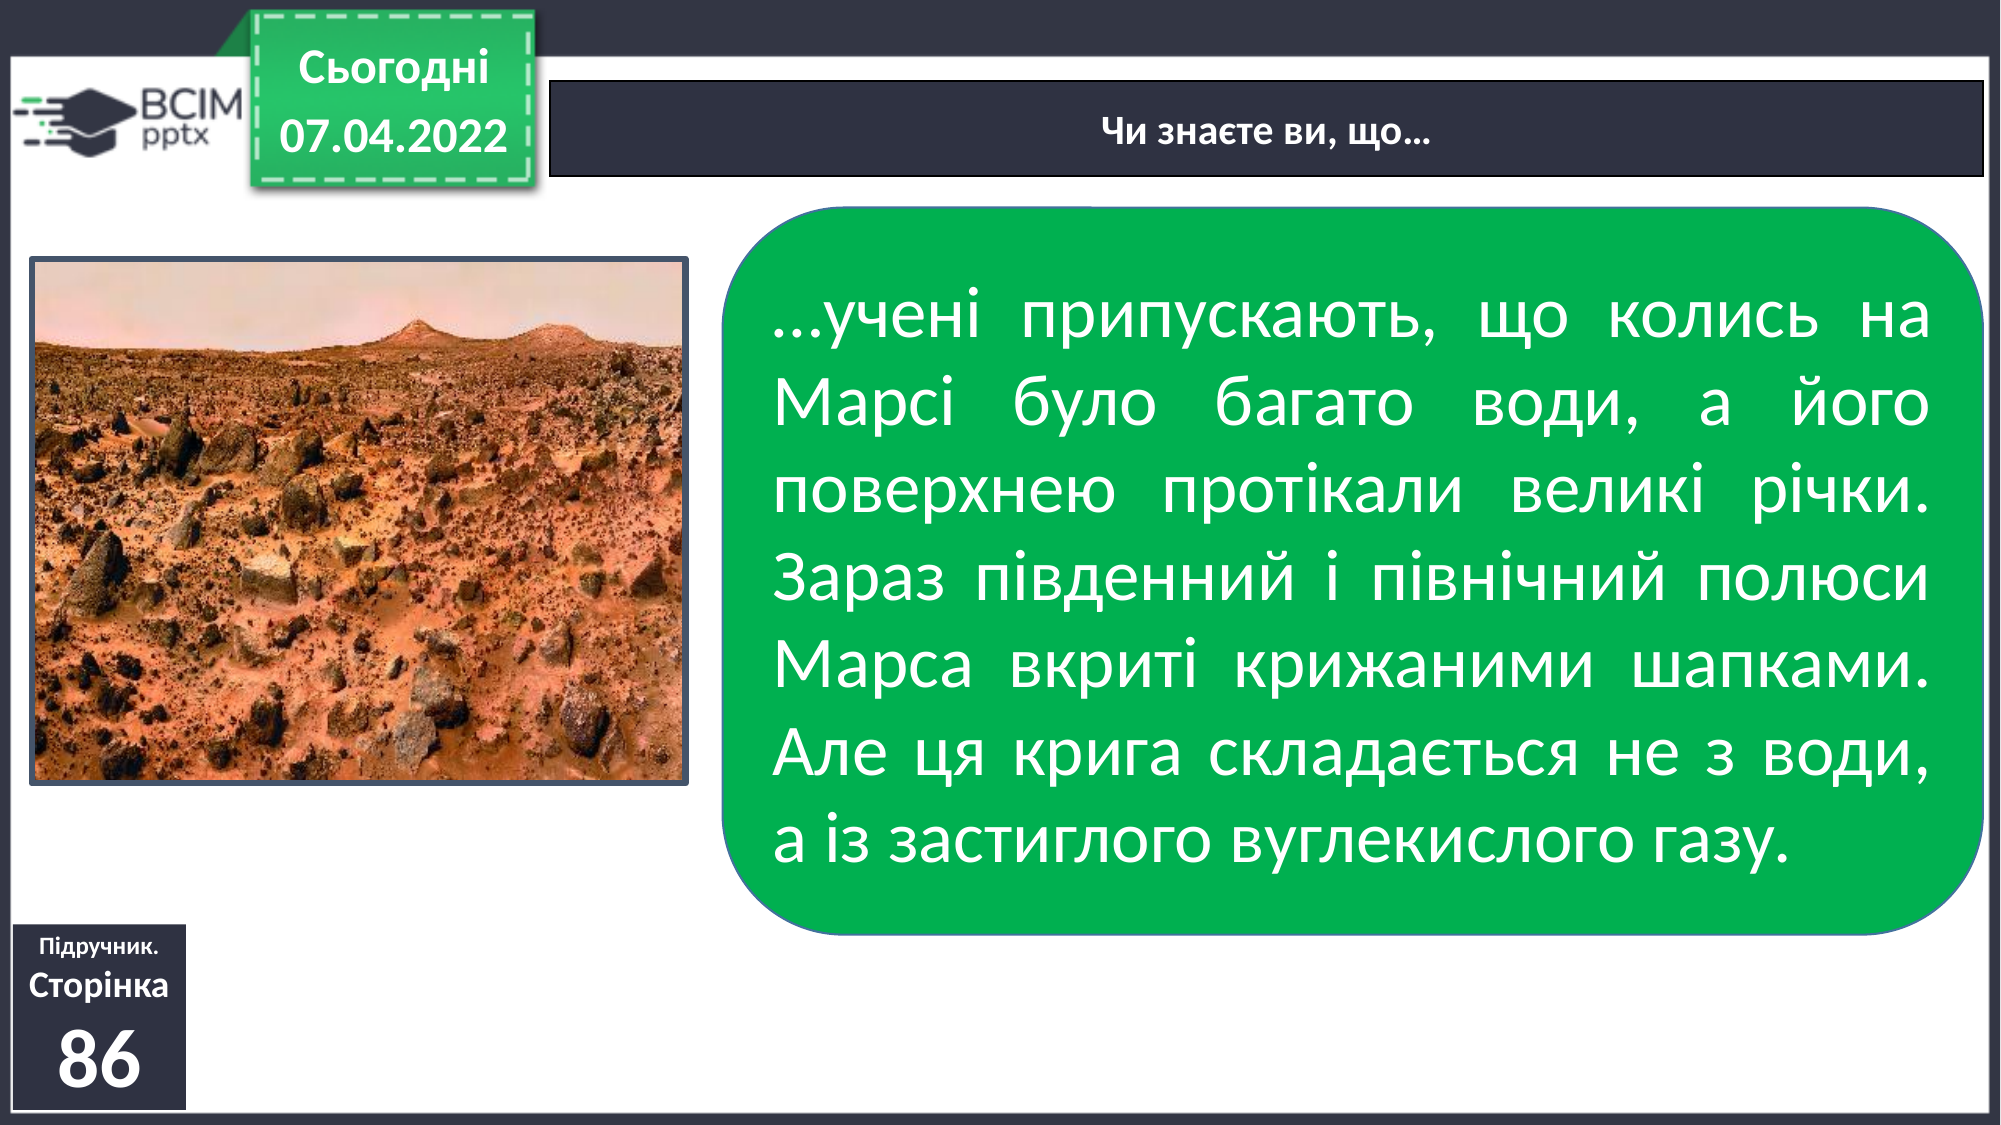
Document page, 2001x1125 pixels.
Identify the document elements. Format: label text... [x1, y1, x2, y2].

picture [0, 0, 2001, 1125]
text_box Чи знаєте ви, що… [549, 80, 1984, 177]
text_box Підручник. Сторінка 86 [12, 923, 187, 1111]
text_box …учені припускають, що колись на Марсі було багато води, а його поверхнею протікали великі річки. Зараз південний і північний полюси Марса вкриті крижаними шапками. Але ця крига складається не з води, а із застиглого вуглекислого газу. [721, 206, 1984, 936]
text_box 07.04.2022 [263, 101, 524, 164]
text_box Сьогодні [284, 26, 535, 101]
